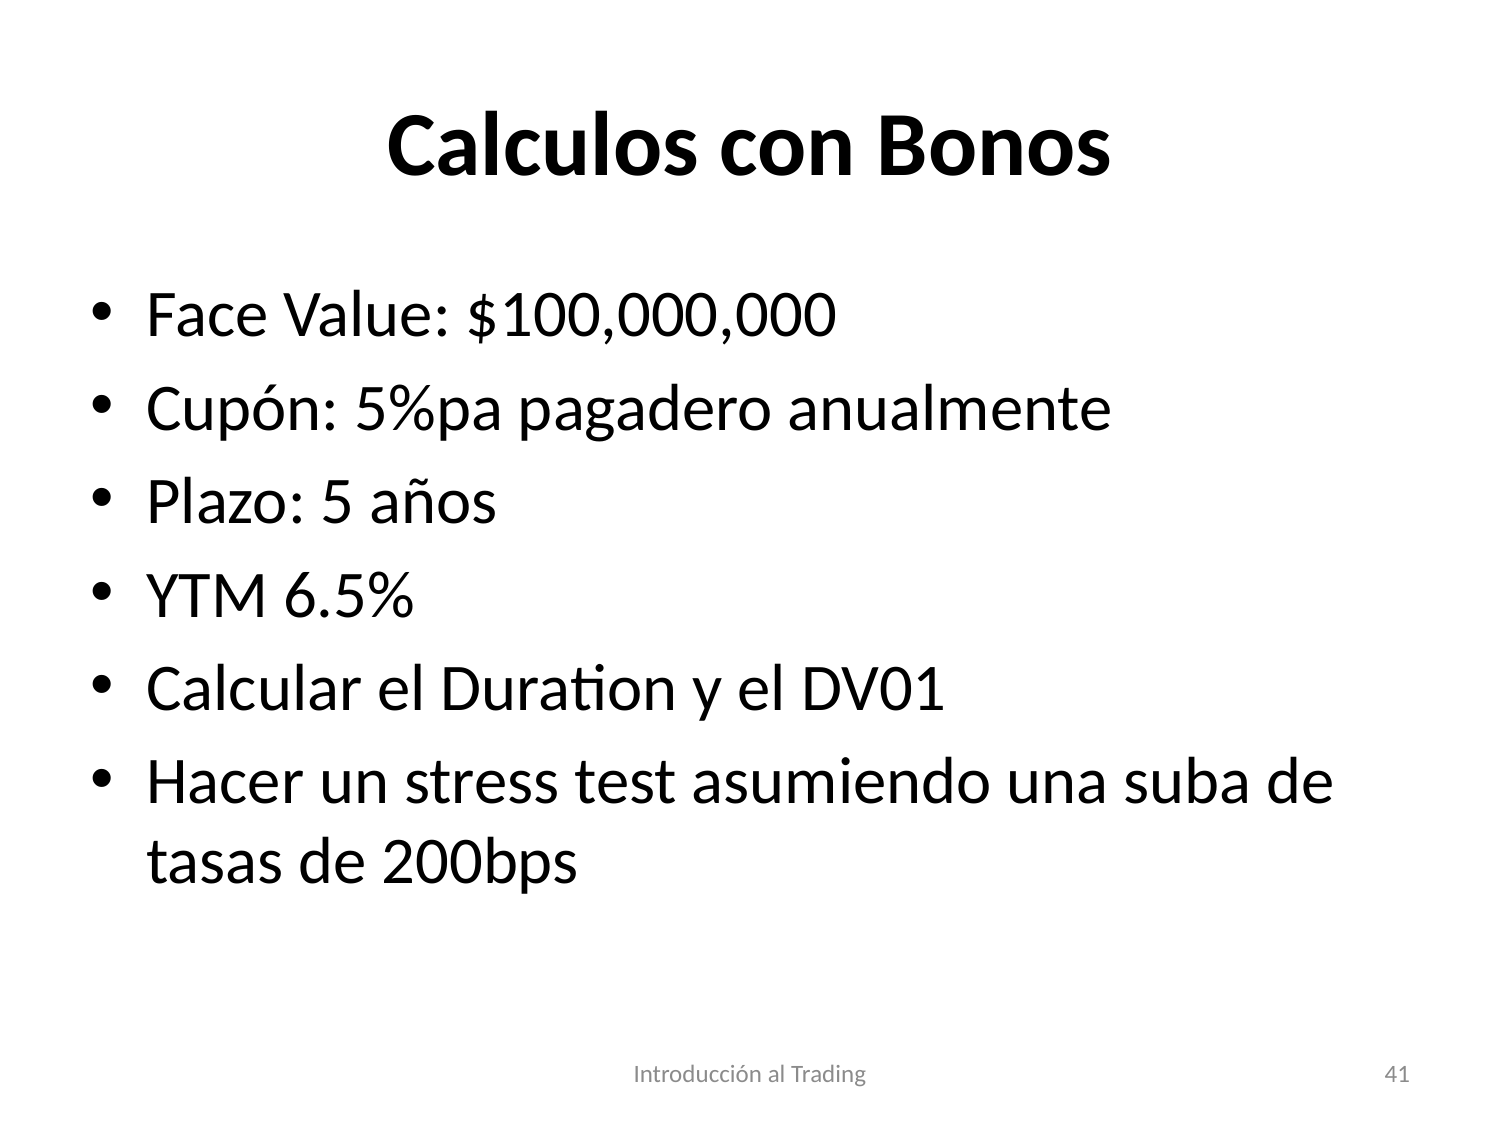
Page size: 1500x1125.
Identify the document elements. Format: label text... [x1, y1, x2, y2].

title Calculos con Bonos [75, 45, 1425, 233]
slide_number 41 [1074, 1042, 1425, 1103]
footer Introducción al Trading [512, 1042, 988, 1103]
list Face Value: $100,000,000 Cupón: 5%pa pagadero anualmente Plazo: 5 años YTM 6.5% Calcular el Duration y el DV01 Hacer un stress test asumiendo una suba de tasas de 200bps [75, 262, 1425, 1005]
